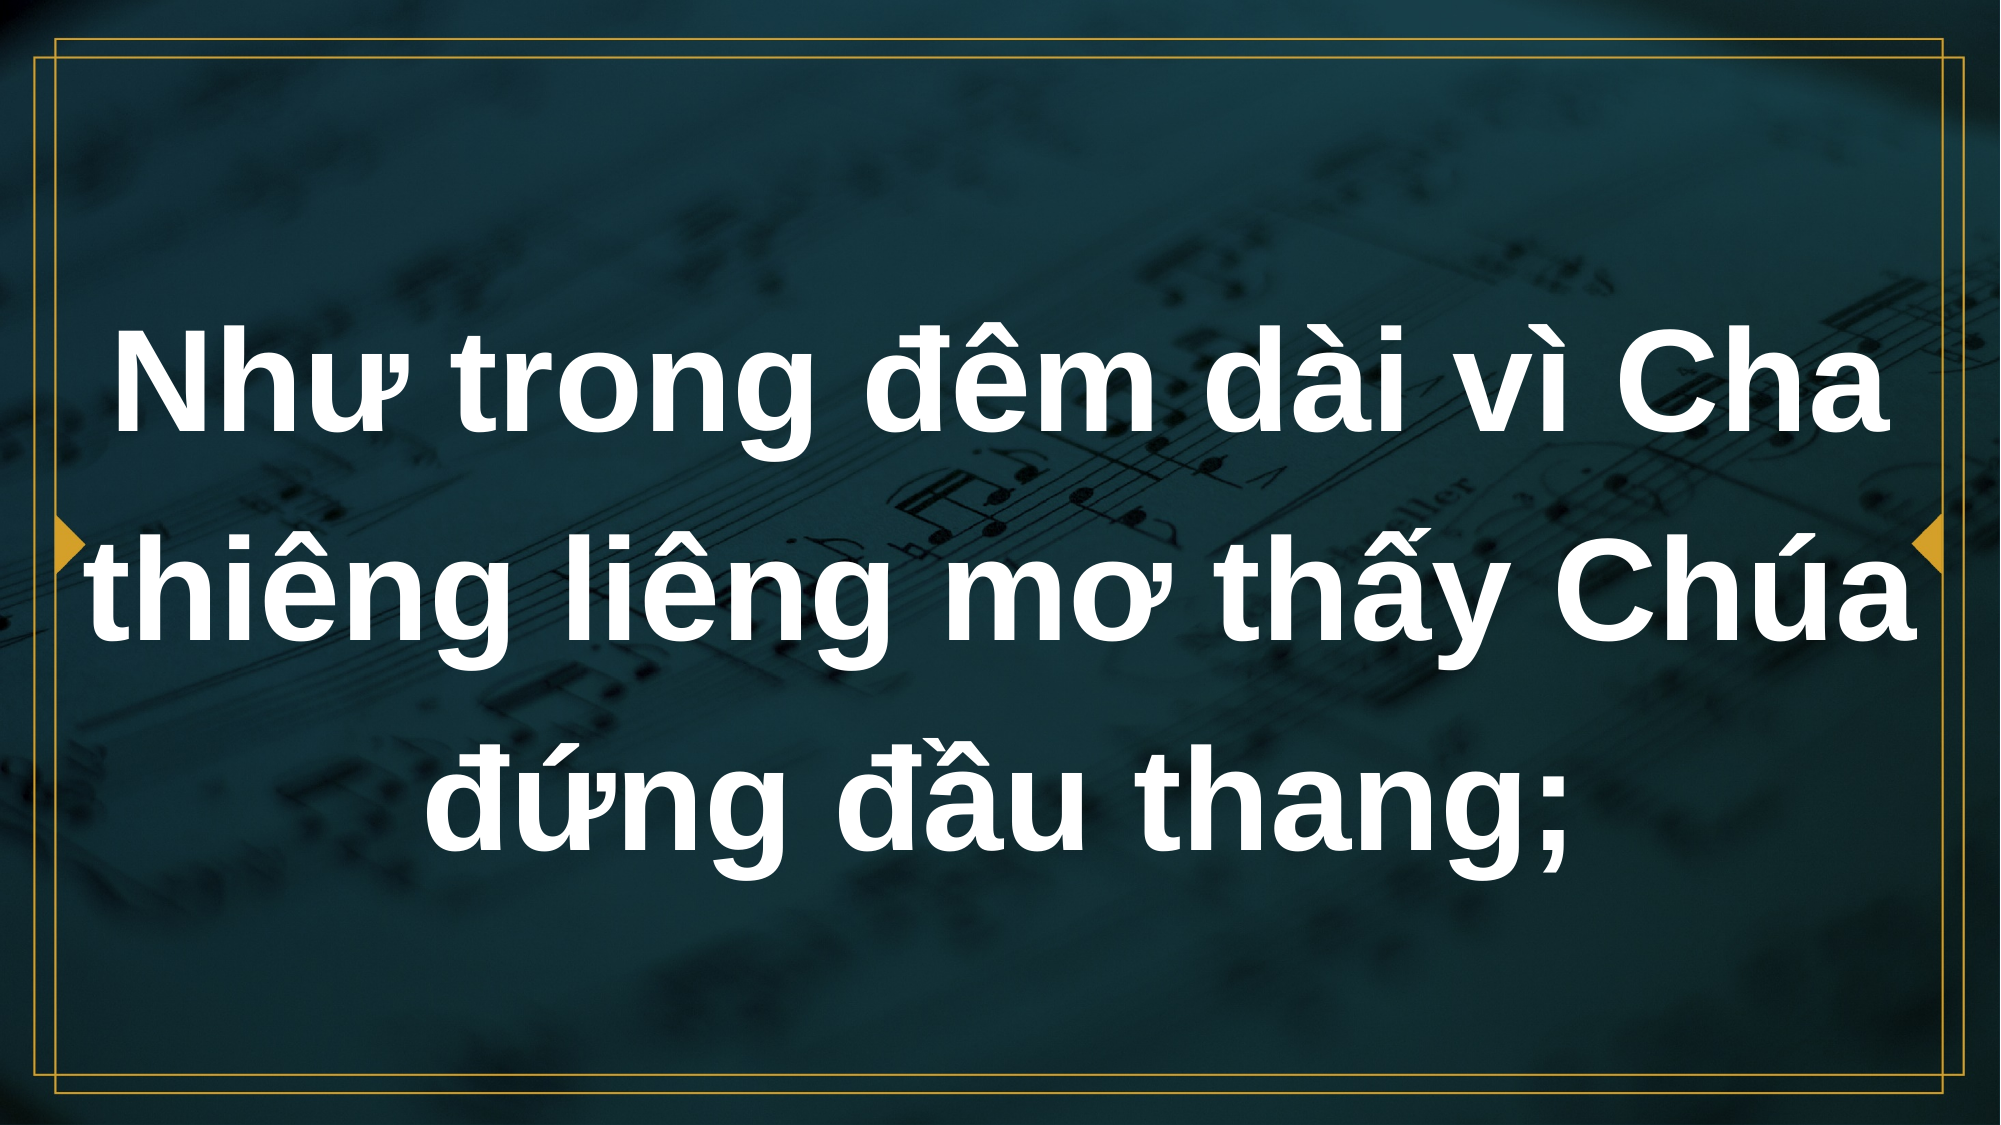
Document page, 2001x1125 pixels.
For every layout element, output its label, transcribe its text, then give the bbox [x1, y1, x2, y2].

picture [0, 0, 2000, 1125]
title Như trong đêm dài vì Cha thiêng liêng mơ thấy Chúa đứng đầu thang; [55, 53, 1945, 1077]
